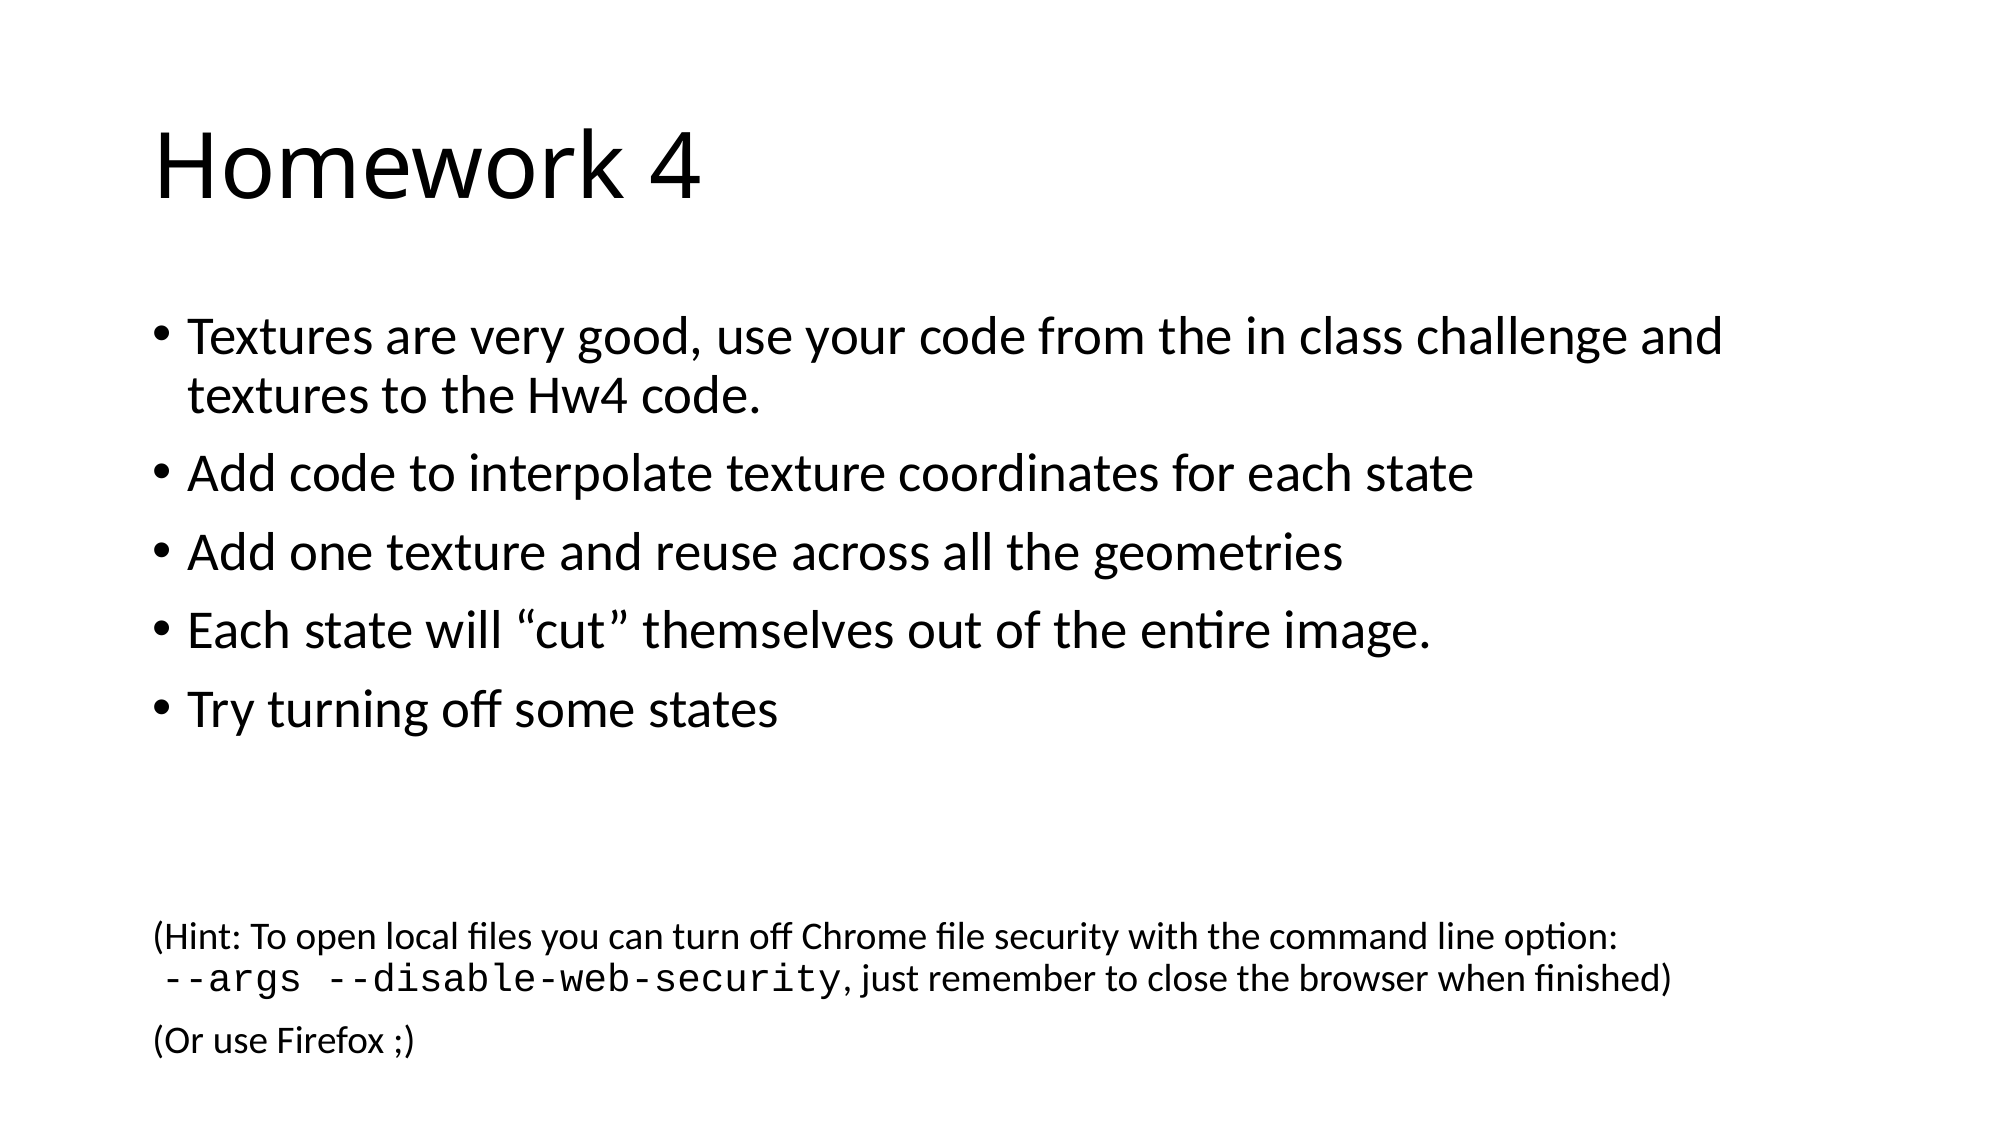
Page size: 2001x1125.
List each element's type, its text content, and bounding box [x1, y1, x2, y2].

title Homework 4 [137, 59, 1863, 278]
list Textures are very good, use your code from the in class challenge and textures to the Hw4 code. Add code to interpolate texture coordinates for each state Add one texture and reuse across all the geometries Each state will “cut” themselves out of the entire image. Try turning off some states (Hint: To open local files you can turn off Chrome file security with the command line option: --args --disable-web-security, just remember to close the browser when finished) (Or use Firefox ;) [137, 299, 1863, 1072]
